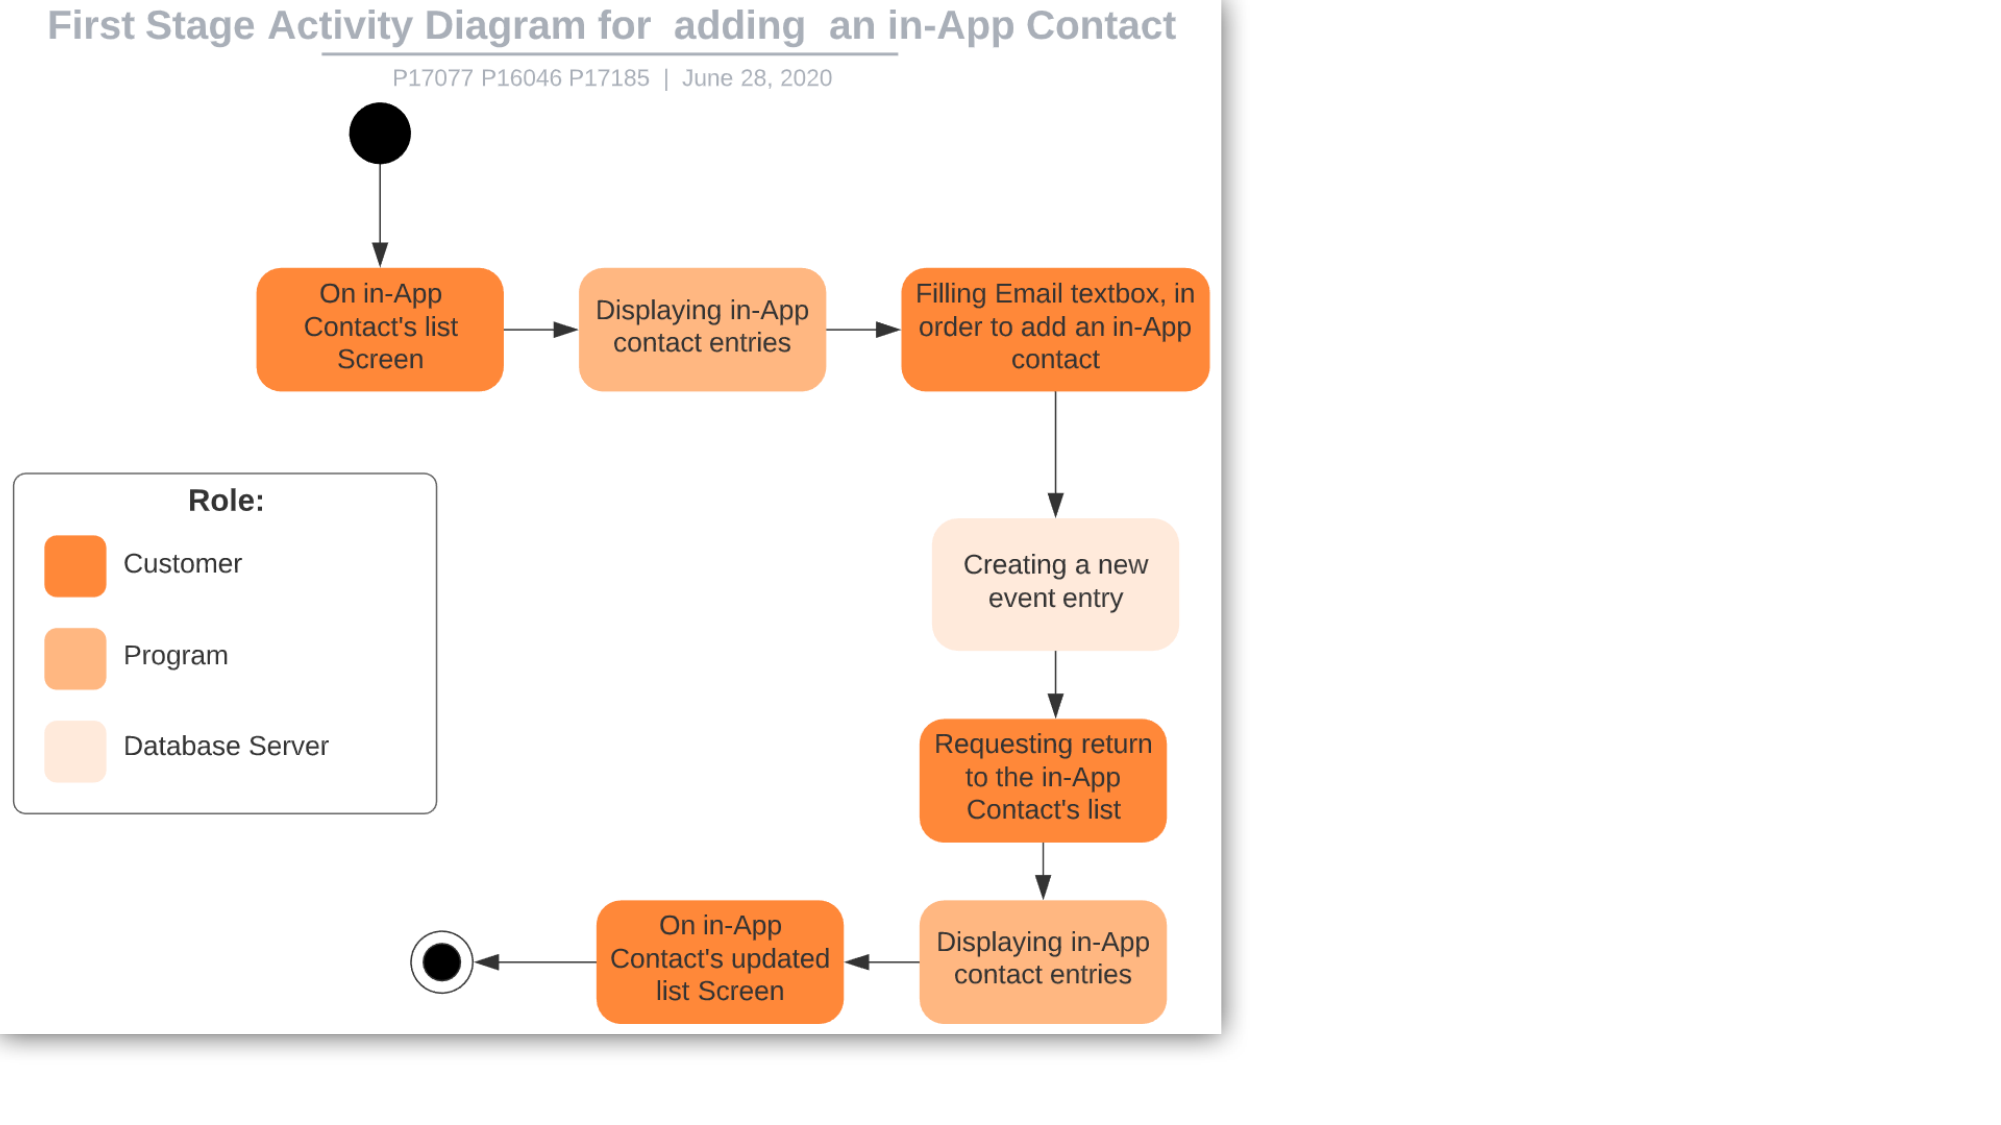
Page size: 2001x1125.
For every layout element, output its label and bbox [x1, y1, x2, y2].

picture [0, 0, 1222, 1034]
